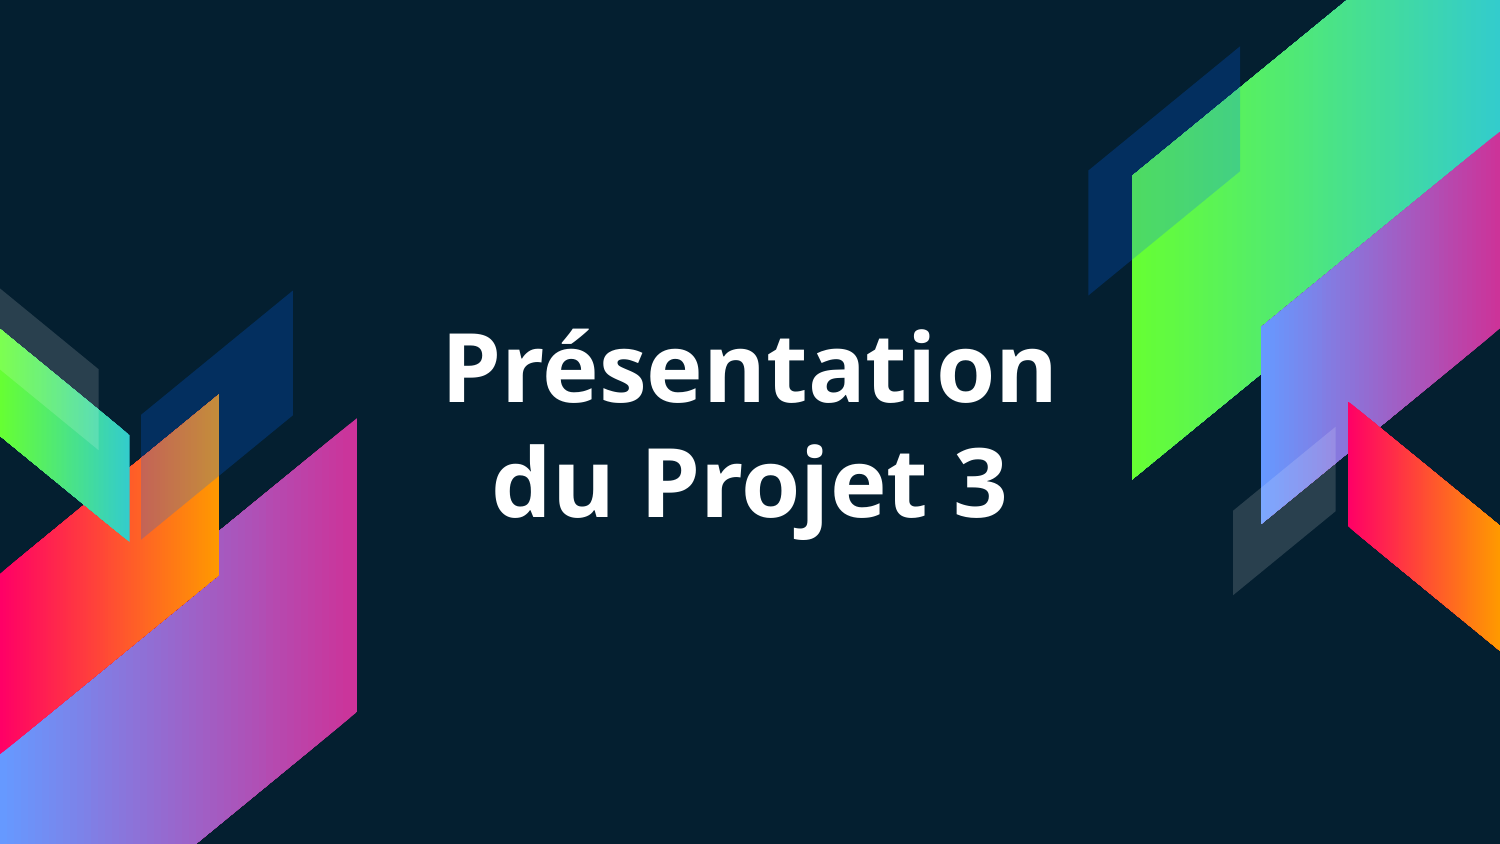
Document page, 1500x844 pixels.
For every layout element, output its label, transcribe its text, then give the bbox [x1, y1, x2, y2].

text_box Présentation du Projet 3 [381, 326, 1118, 517]
